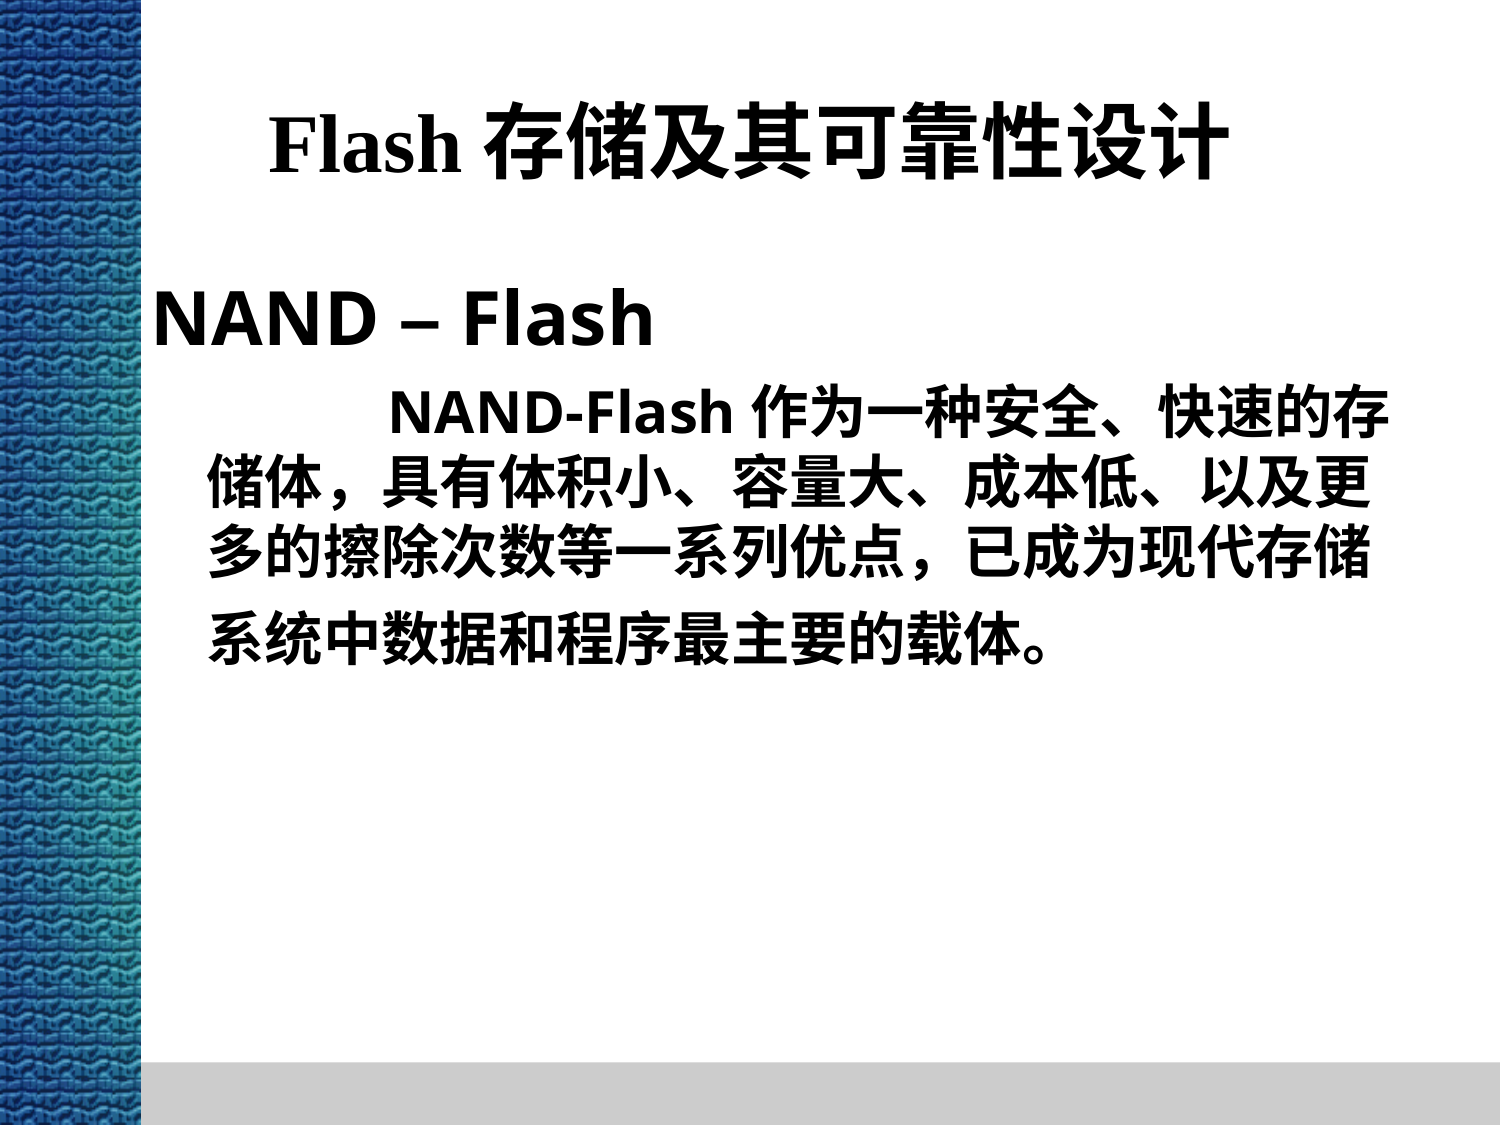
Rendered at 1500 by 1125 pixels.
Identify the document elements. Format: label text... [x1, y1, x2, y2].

list NAND – Flash NAND-Flash作为一种安全、快速的存储体，具有体积小、容量大、成本低、以及更多的擦除次数等一系列优点，已成为现代存储系统中数据和程序最主要的载体。 [135, 262, 1425, 1005]
picture [0, 0, 141, 1125]
title Flash存储及其可靠性设计 [75, 45, 1425, 233]
